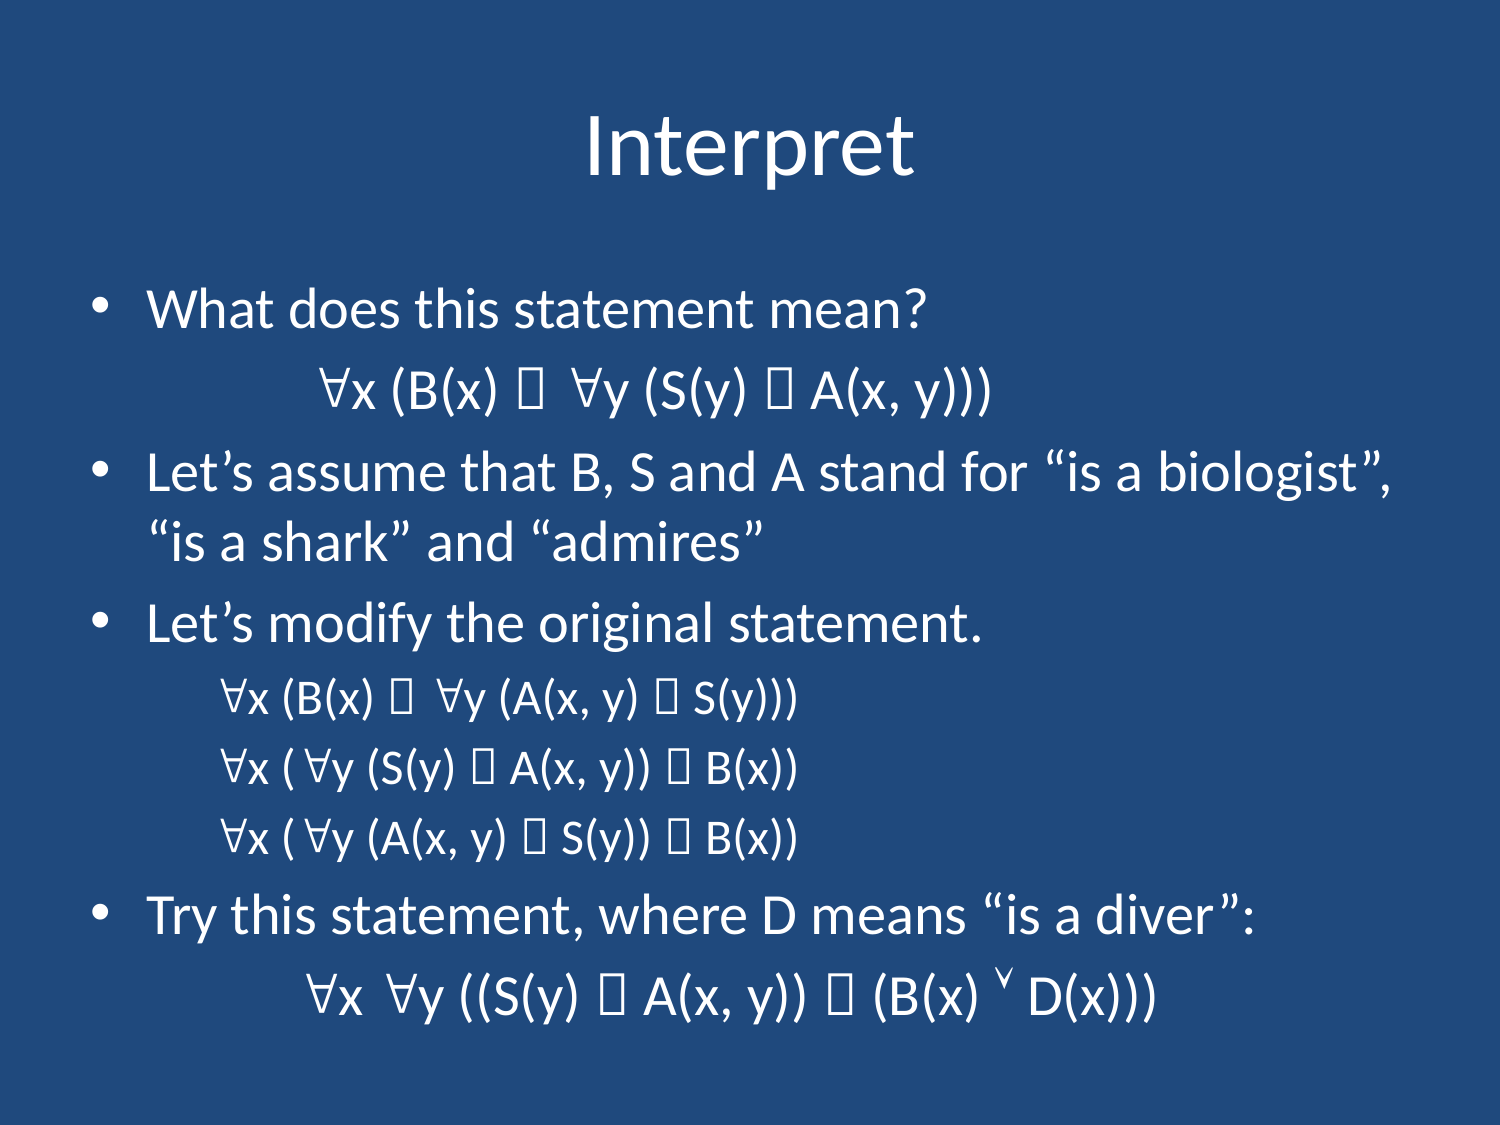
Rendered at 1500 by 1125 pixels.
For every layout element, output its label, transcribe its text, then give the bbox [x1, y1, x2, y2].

list What does this statement mean? x (B(x)  y (S(y)  A(x, y))) Let’s assume that B, S and A stand for “is a biologist”, “is a shark” and “admires” Let’s modify the original statement. x (B(x)  y (A(x, y)  S(y))) x (y (S(y)  A(x, y))  B(x)) x (y (A(x, y)  S(y))  B(x)) Try this statement, where D means “is a diver”: x y ((S(y)  A(x, y))  (B(x)  D(x))) [75, 262, 1425, 1125]
title Interpret [75, 45, 1425, 233]
